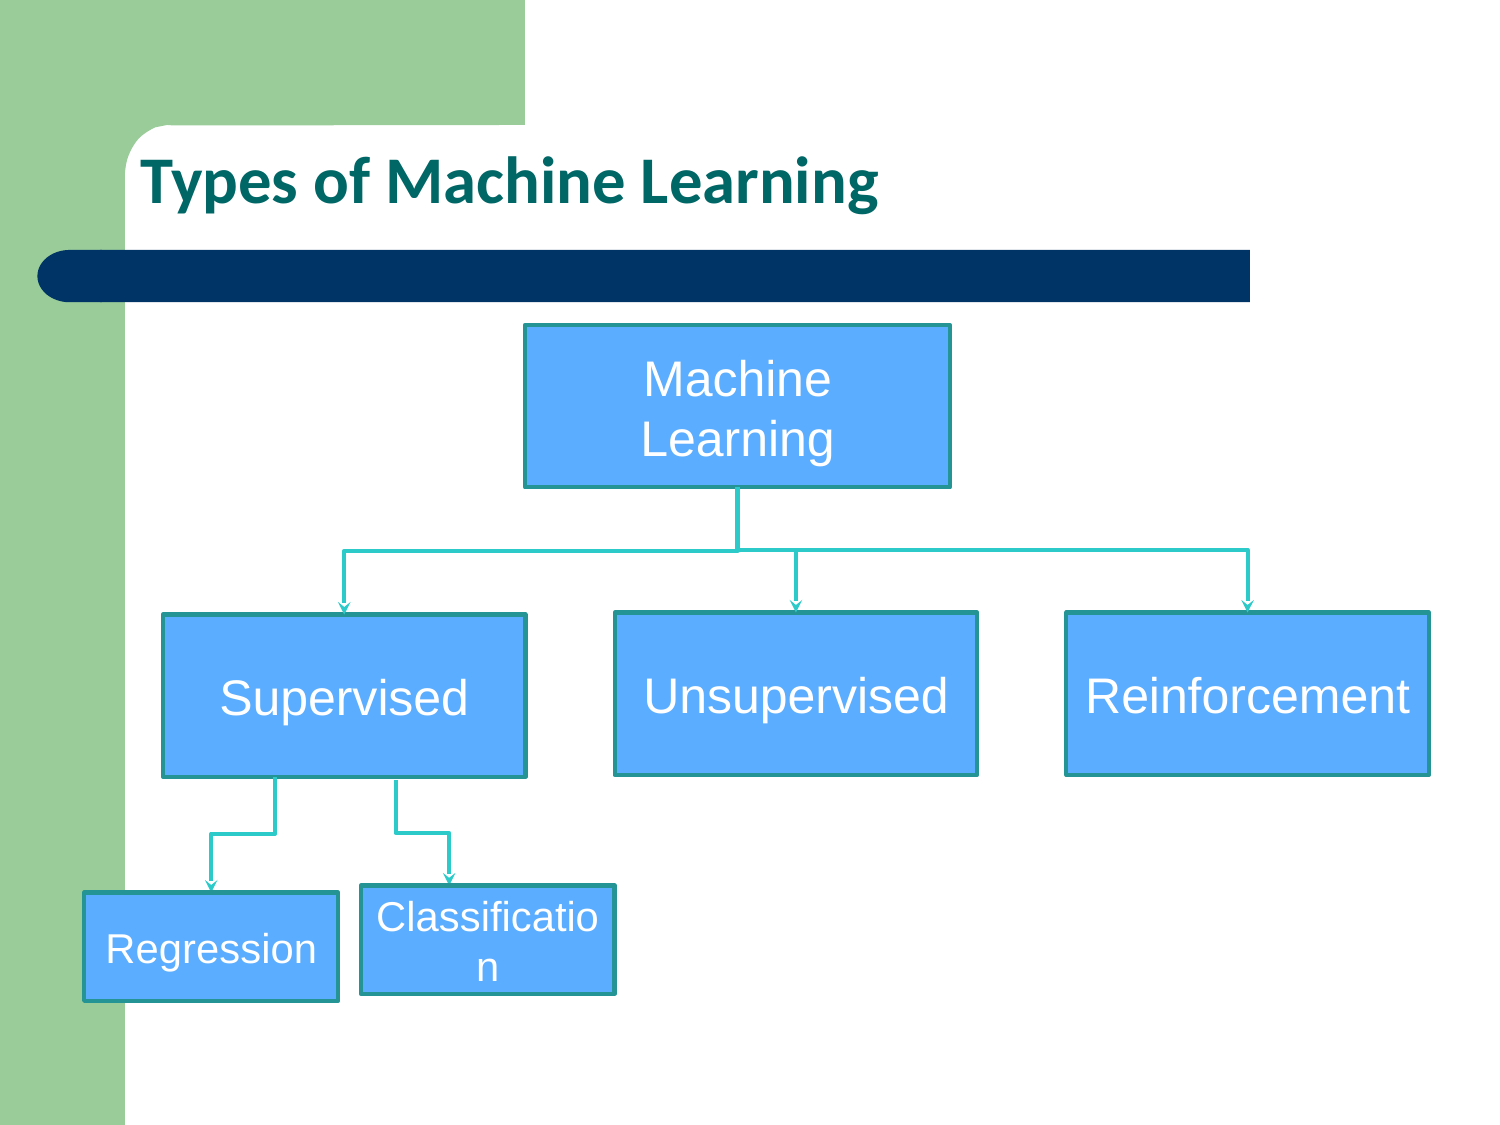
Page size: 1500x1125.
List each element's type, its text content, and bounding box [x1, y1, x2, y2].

title Types of Machine Learning [125, 125, 1425, 225]
text_box Unsupervised [614, 612, 924, 775]
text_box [703, 520, 830, 580]
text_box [929, 294, 1056, 806]
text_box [477, 354, 605, 748]
text_box Machine Learning [525, 324, 924, 488]
text_box Regression [84, 892, 339, 1001]
text_box Classification [360, 885, 615, 994]
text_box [369, 805, 476, 860]
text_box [185, 802, 302, 867]
text_box Supervised [162, 614, 526, 777]
text_box Reinforcement [1066, 612, 1429, 775]
